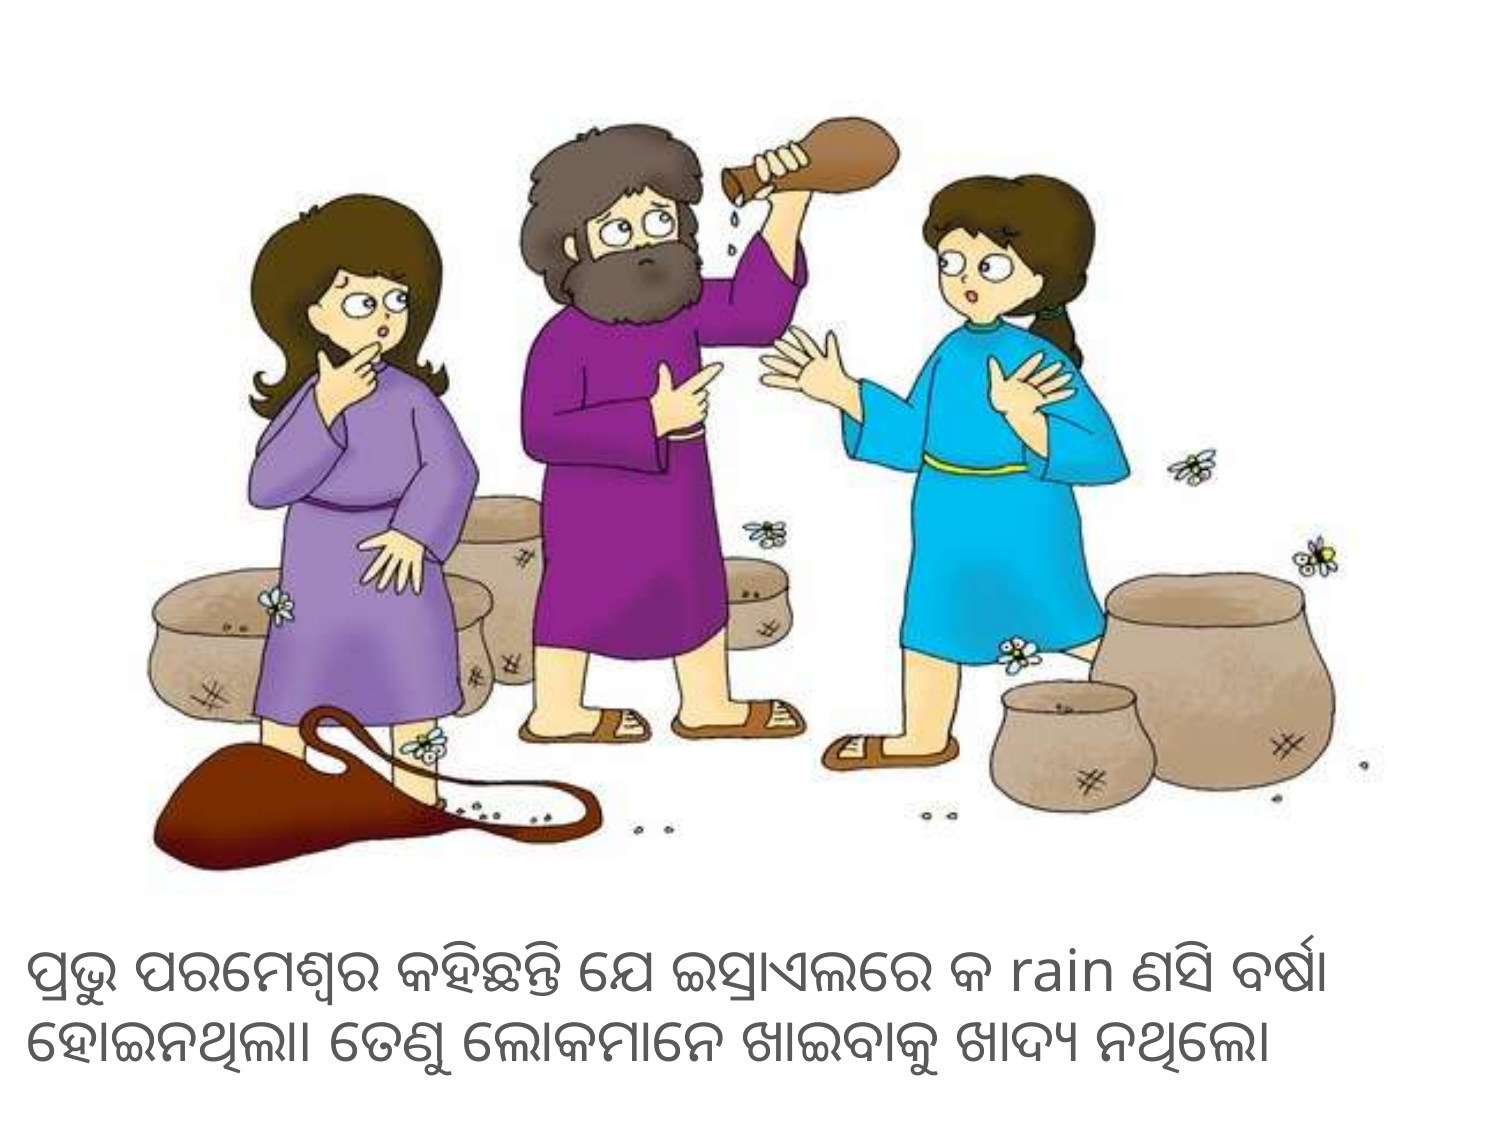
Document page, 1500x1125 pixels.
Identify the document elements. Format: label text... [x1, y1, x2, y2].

text_box ପ୍ରଭୁ ପରମେଶ୍ୱର କହିଛନ୍ତି ଯେ ଇସ୍ରାଏଲରେ କ rain ଣସି ବର୍ଷା ହୋଇନଥିଲା। ତେଣୁ ଲୋକମାନେ ଖାଇବାକୁ ଖାଦ୍ୟ ନଥିଲେ। [11, 925, 1483, 1081]
picture [0, 6, 1500, 894]
